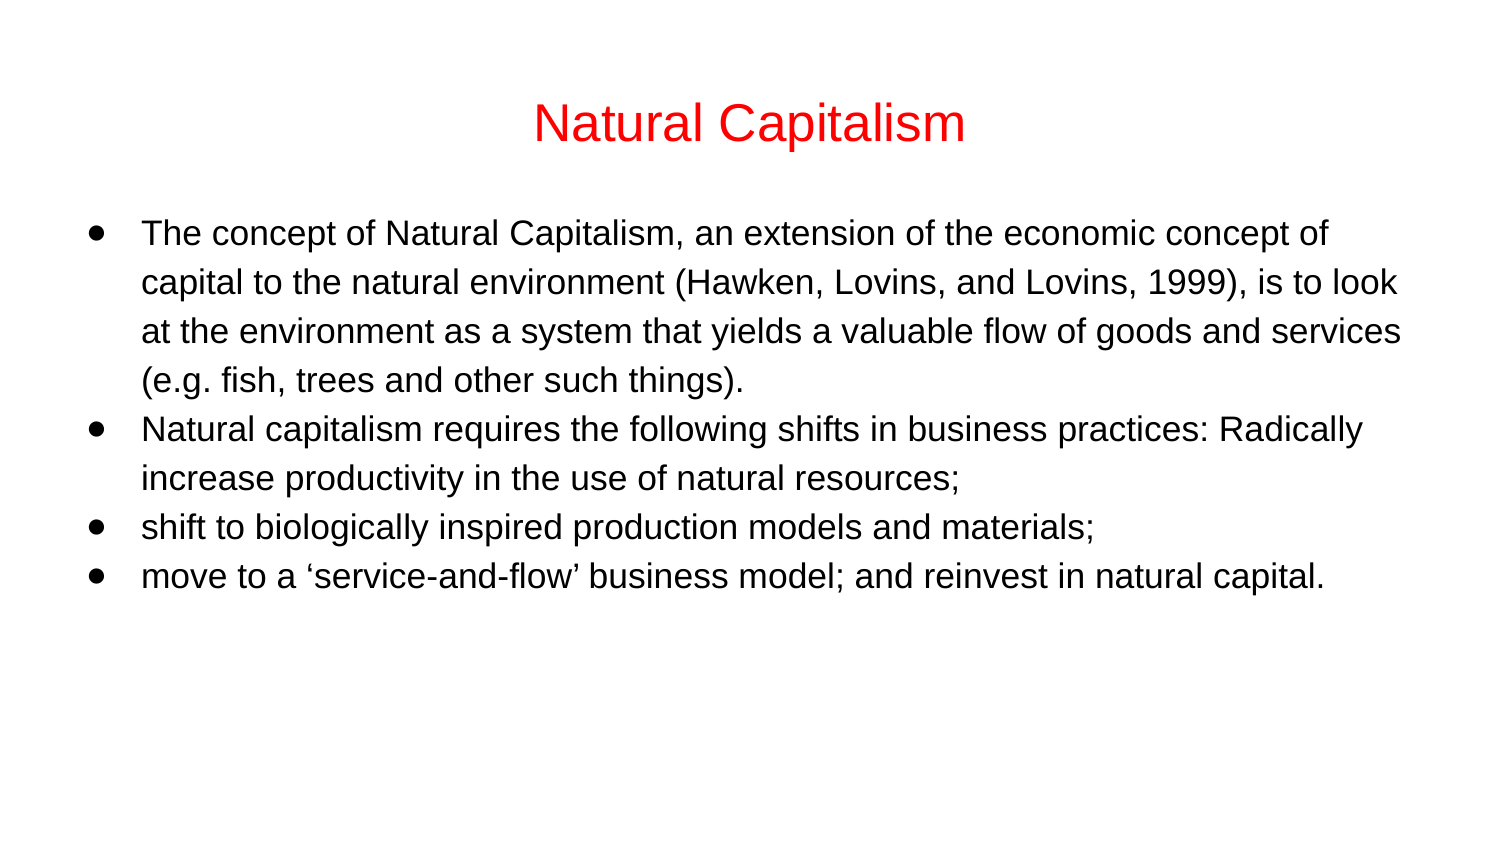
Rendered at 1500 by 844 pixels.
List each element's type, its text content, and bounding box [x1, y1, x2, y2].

list The concept of Natural Capitalism, an extension of the economic concept of capital to the natural environment (Hawken, Lovins, and Lovins, 1999), is to look at the environment as a system that yields a valuable flow of goods and services (e.g. fish, trees and other such things). Natural capitalism requires the following shifts in business practices: Radically increase productivity in the use of natural resources; shift to biologically inspired production models and materials; move to a ‘service-and-flow’ business model; and reinvest in natural capital. [51, 189, 1449, 750]
title Natural Capitalism [51, 72, 1449, 167]
